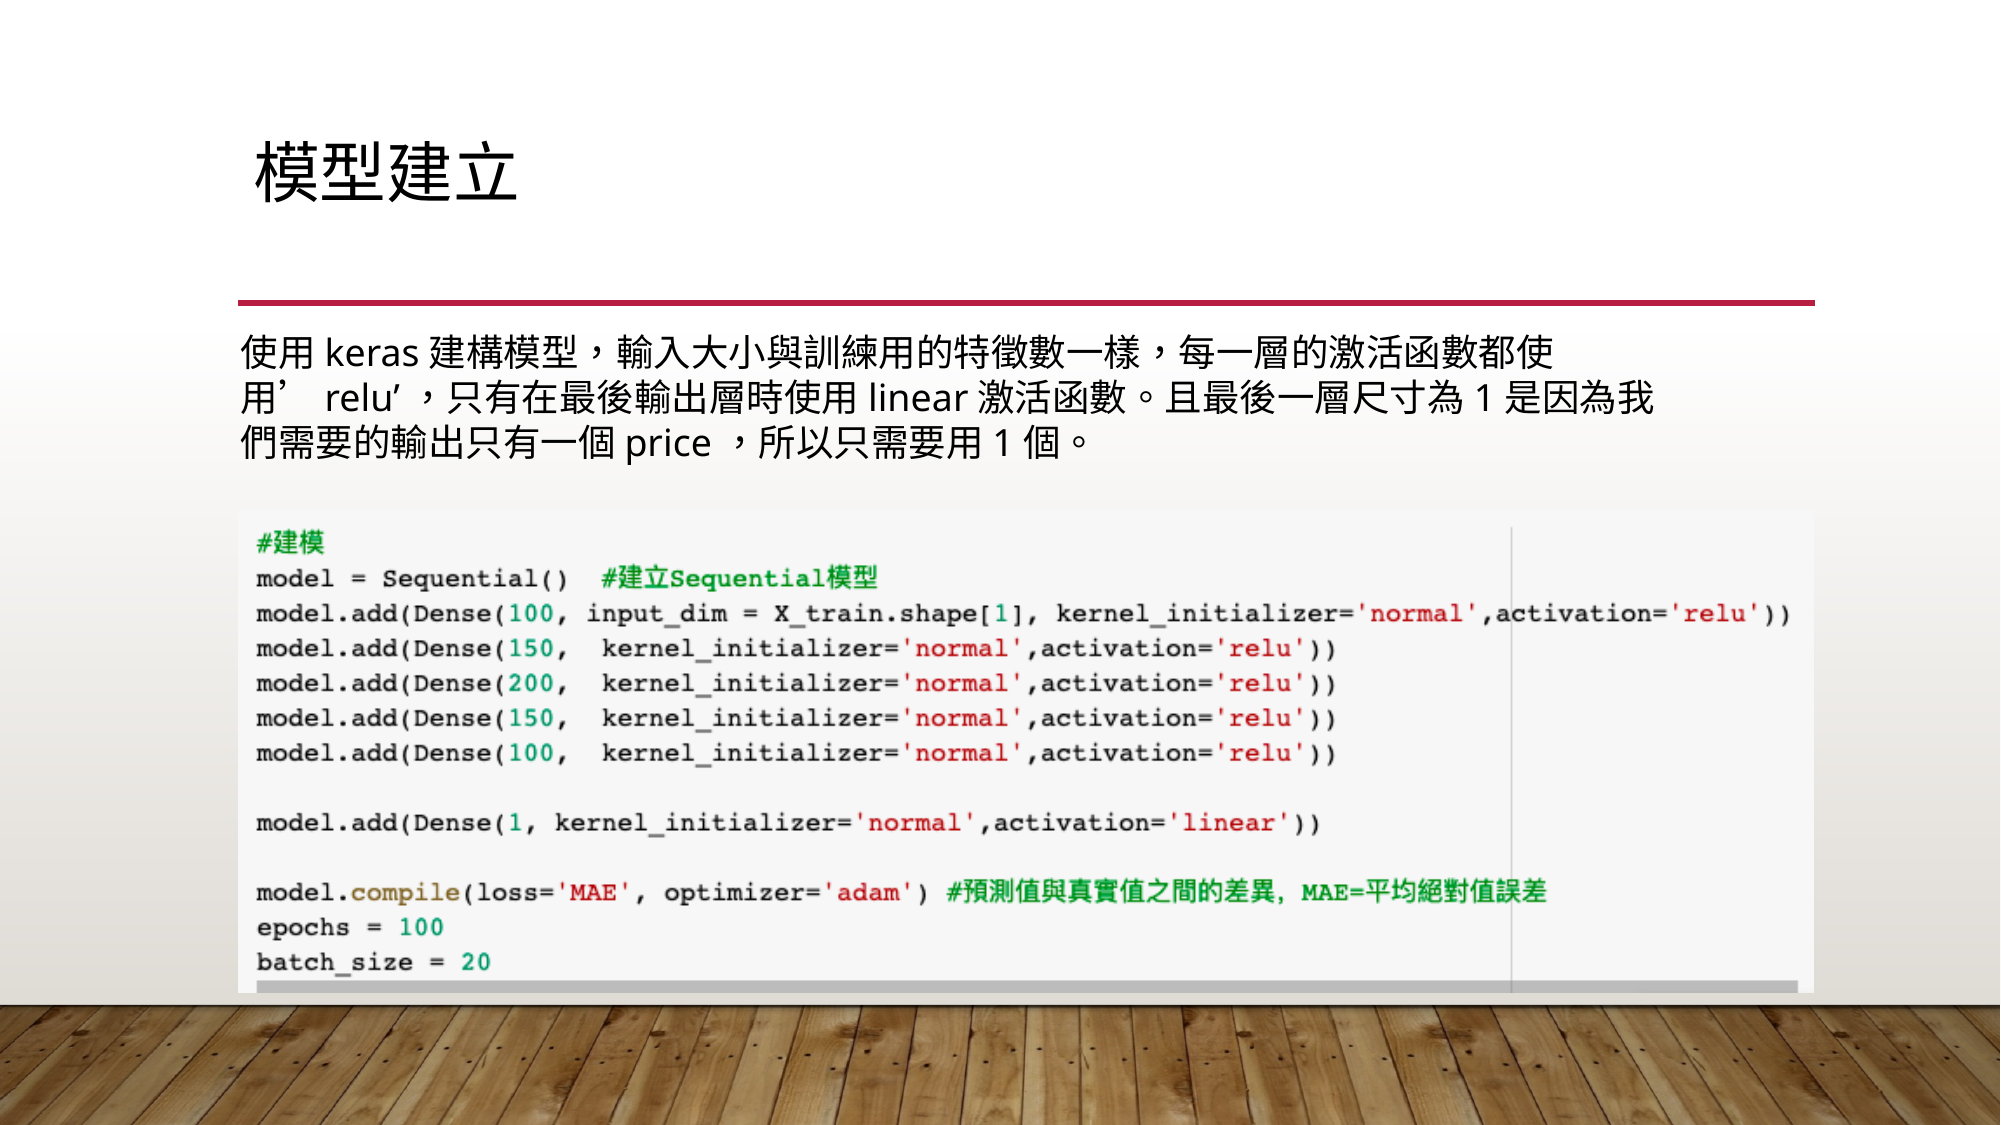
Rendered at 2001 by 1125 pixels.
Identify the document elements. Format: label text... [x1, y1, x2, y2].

text_box 使用keras建構模型，輸入大小與訓練用的特徵數一樣，每一層的激活函數都使用’relu’，只有在最後輸出層時使用linear激活函數。且最後一層尺寸為1是因為我們需要的輸出只有一個price，所以只需要用1個。 [225, 321, 1694, 471]
title 模型建立 [238, 131, 1814, 305]
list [237, 510, 1814, 994]
picture [0, 1005, 2000, 1125]
